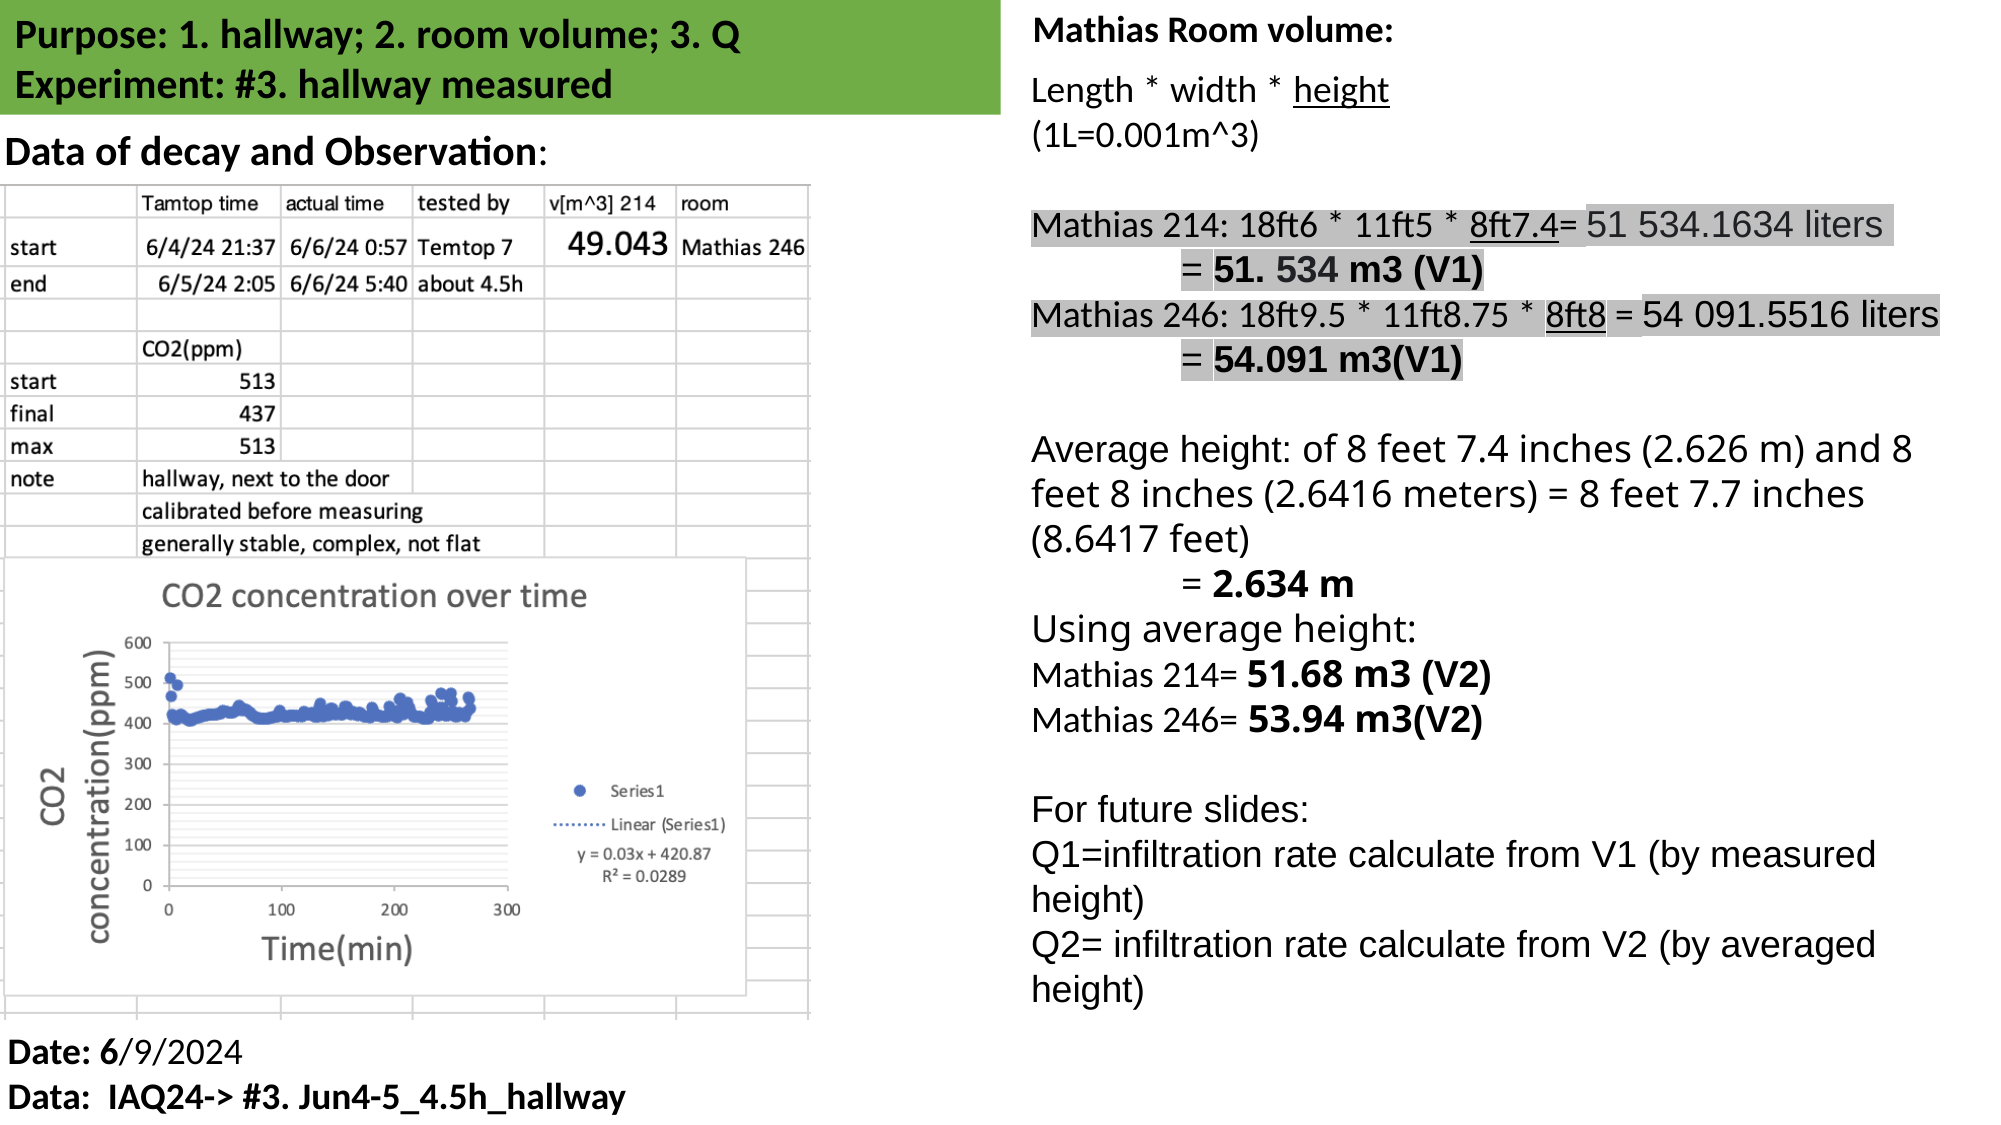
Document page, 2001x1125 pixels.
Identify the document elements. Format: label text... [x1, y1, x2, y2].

text_box Length * width * height (1L=0.001m^3) Mathias 214: 18ft6 * 11ft5 * 8ft7.4= 51 534.1634 liters = 51. 534 m3 (V1) Mathias 246: 18ft9.5 * 11ft8.75 * 8ft8 = 54 091.5516 liters = 54.091 m3(V1) Average height: of 8 feet 7.4 inches (2.626 m) and 8 feet 8 inches (2.6416 meters) = 8 feet 7.7 inches (8.6417 feet) = 2.634 m Using average height: Mathias 214= 51.68 m3 (V2) Mathias 246= 53.94 m3(V2) For future slides: Q1=infiltration rate calculate from V1 (by measured height) Q2= infiltration rate calculate from V2 (by averaged height) [1016, 57, 2000, 1125]
text_box Purpose: 1. hallway; 2. room volume; 3. Q Experiment: #3. hallway measured [0, 0, 1001, 115]
text_box Data of decay and Observation: [0, 116, 1016, 631]
text_box Date: 6/9/2024 Data: IAQ24-> #3. Jun4-5_4.5h_hallway [0, 1020, 642, 1125]
picture [0, 184, 811, 1020]
text_box Mathias Room volume: [1017, 0, 1410, 57]
